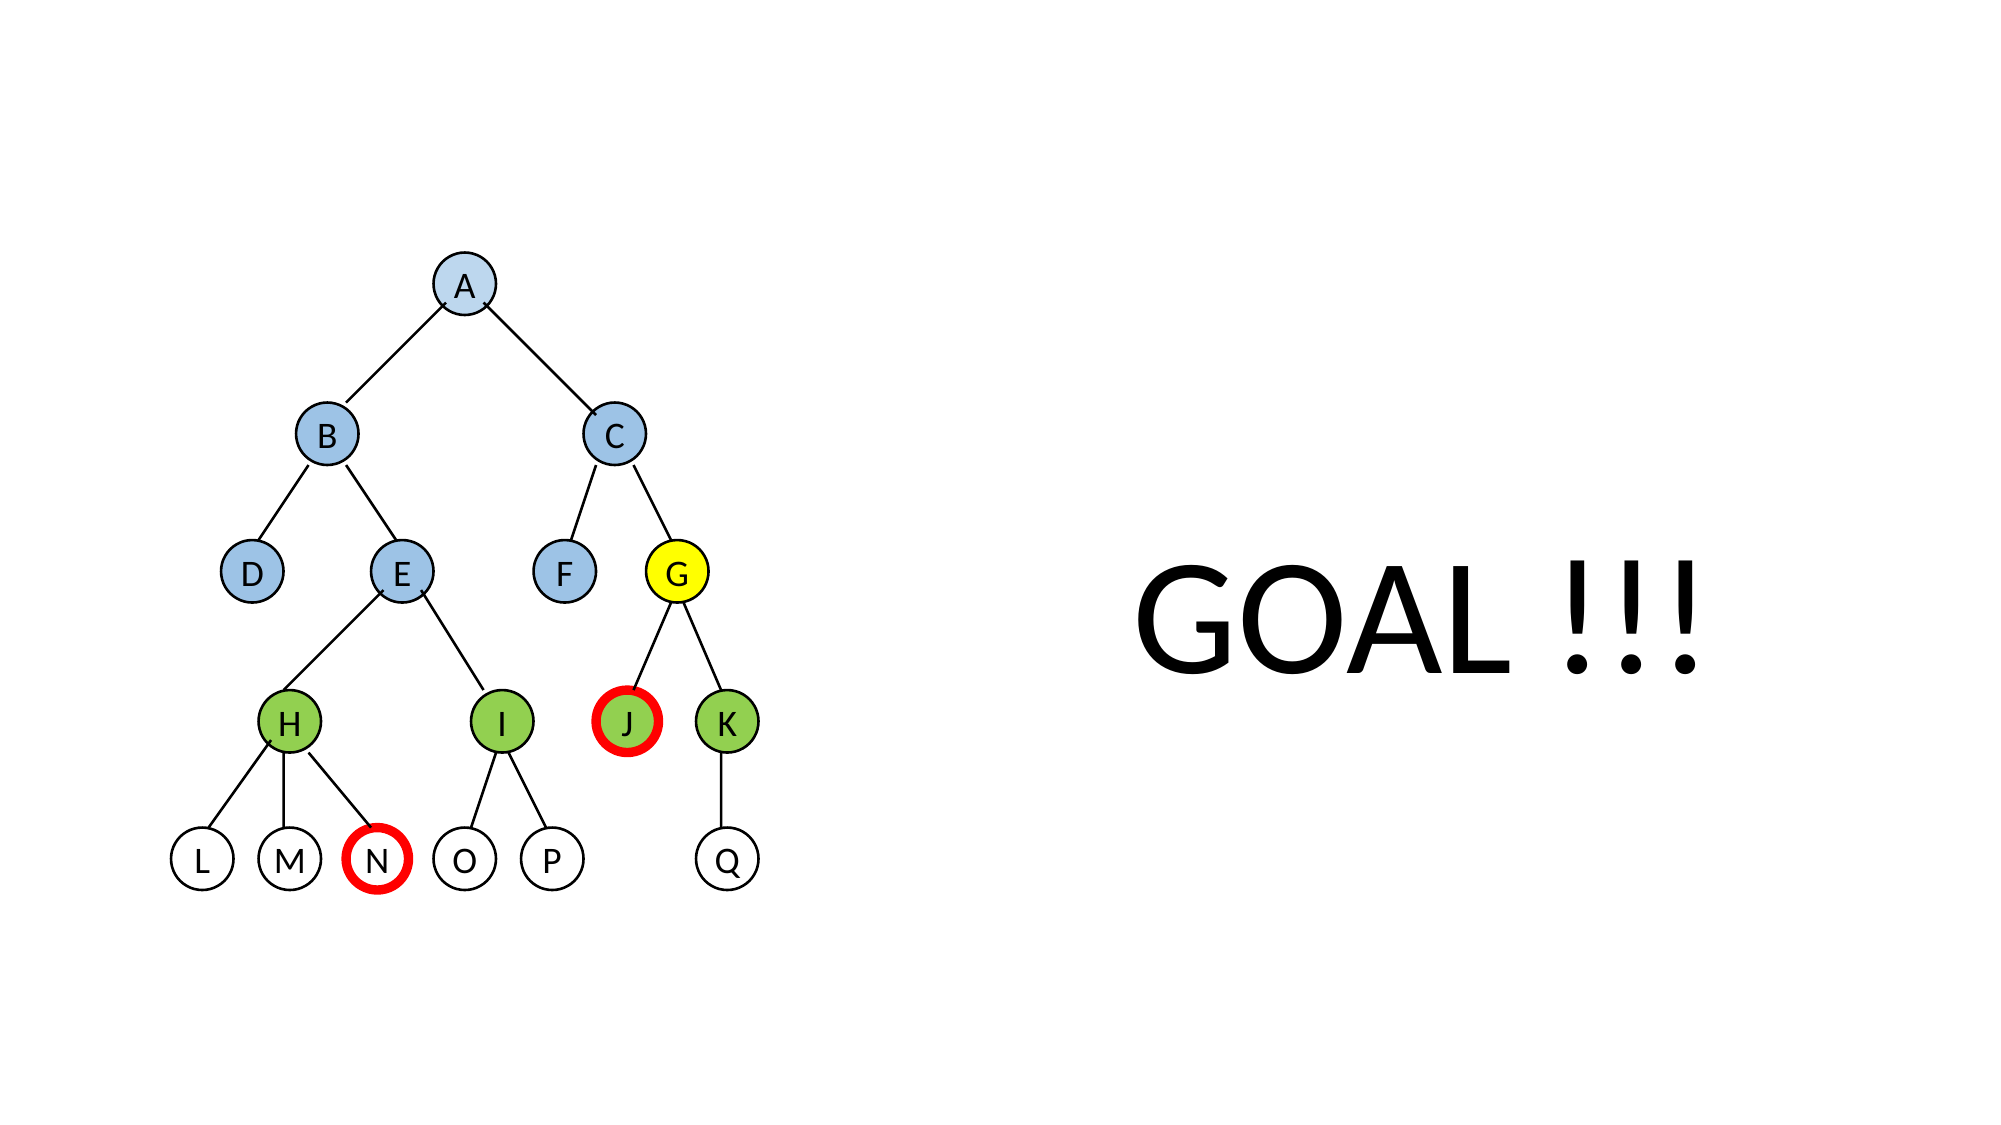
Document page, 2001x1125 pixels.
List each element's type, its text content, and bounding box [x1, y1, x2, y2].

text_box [170, 252, 759, 891]
text_box GOAL !!! [1118, 499, 1804, 715]
